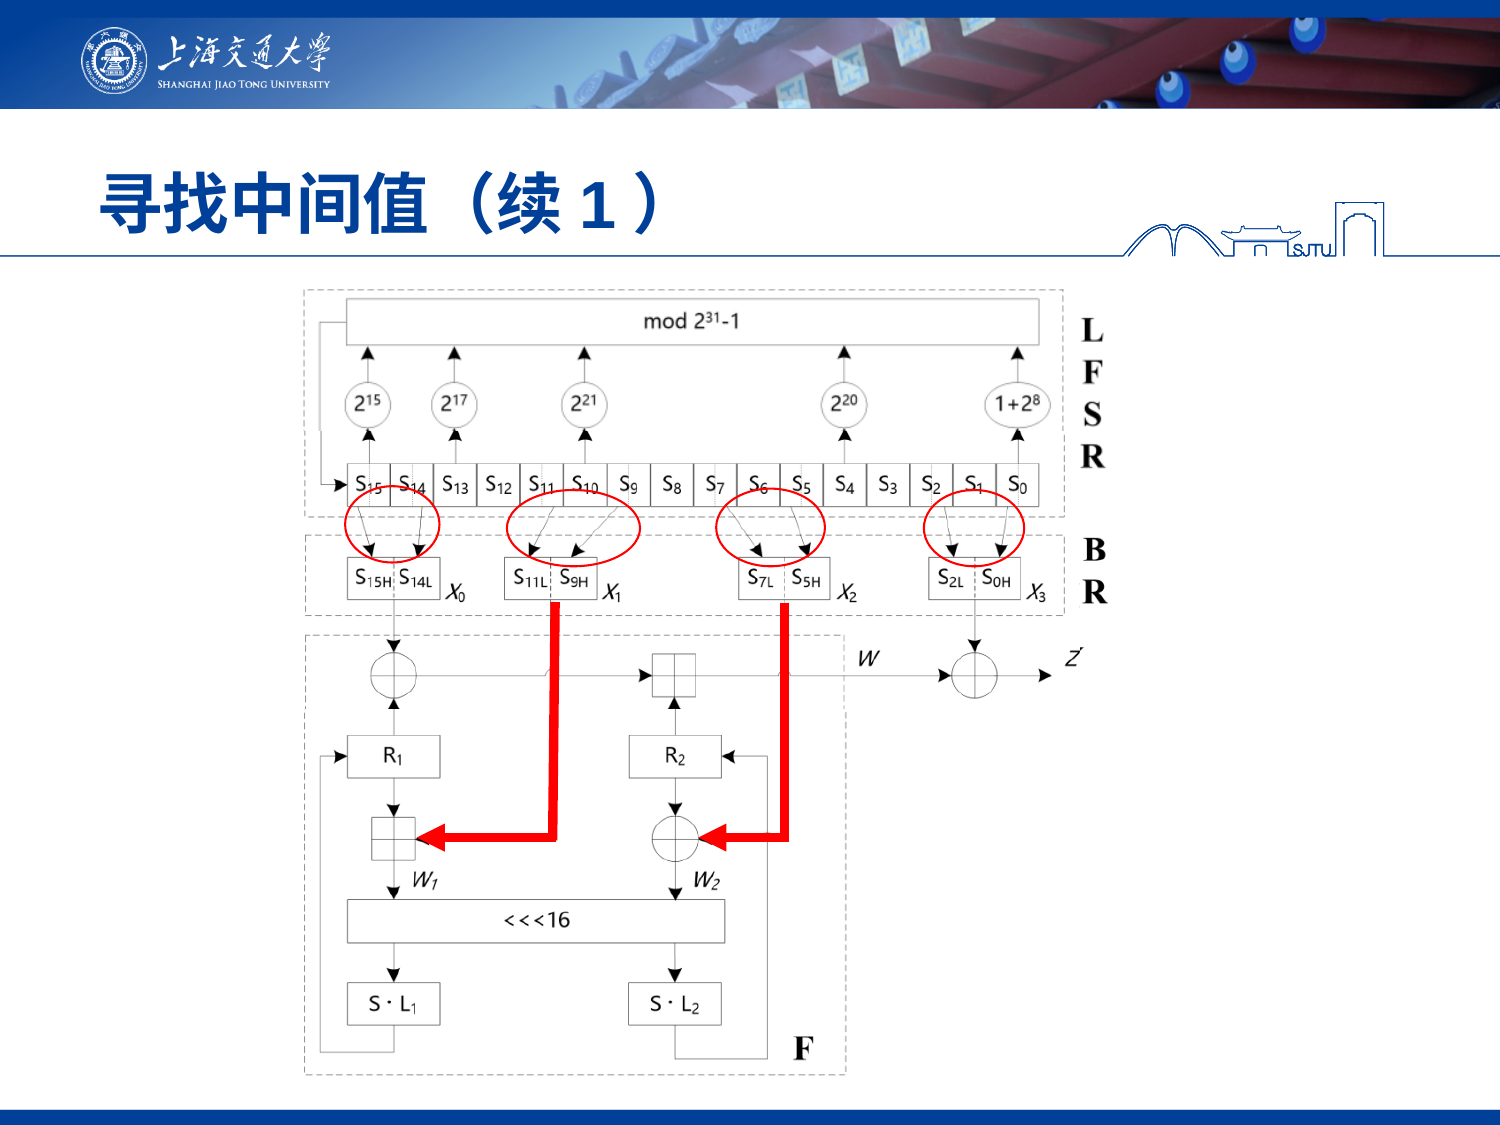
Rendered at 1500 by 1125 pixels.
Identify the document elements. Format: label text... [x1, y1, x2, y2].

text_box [698, 603, 785, 842]
picture [271, 268, 1140, 1089]
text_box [416, 601, 556, 841]
picture [0, 18, 1500, 109]
title 寻找中间值（续1） [81, 159, 1455, 254]
